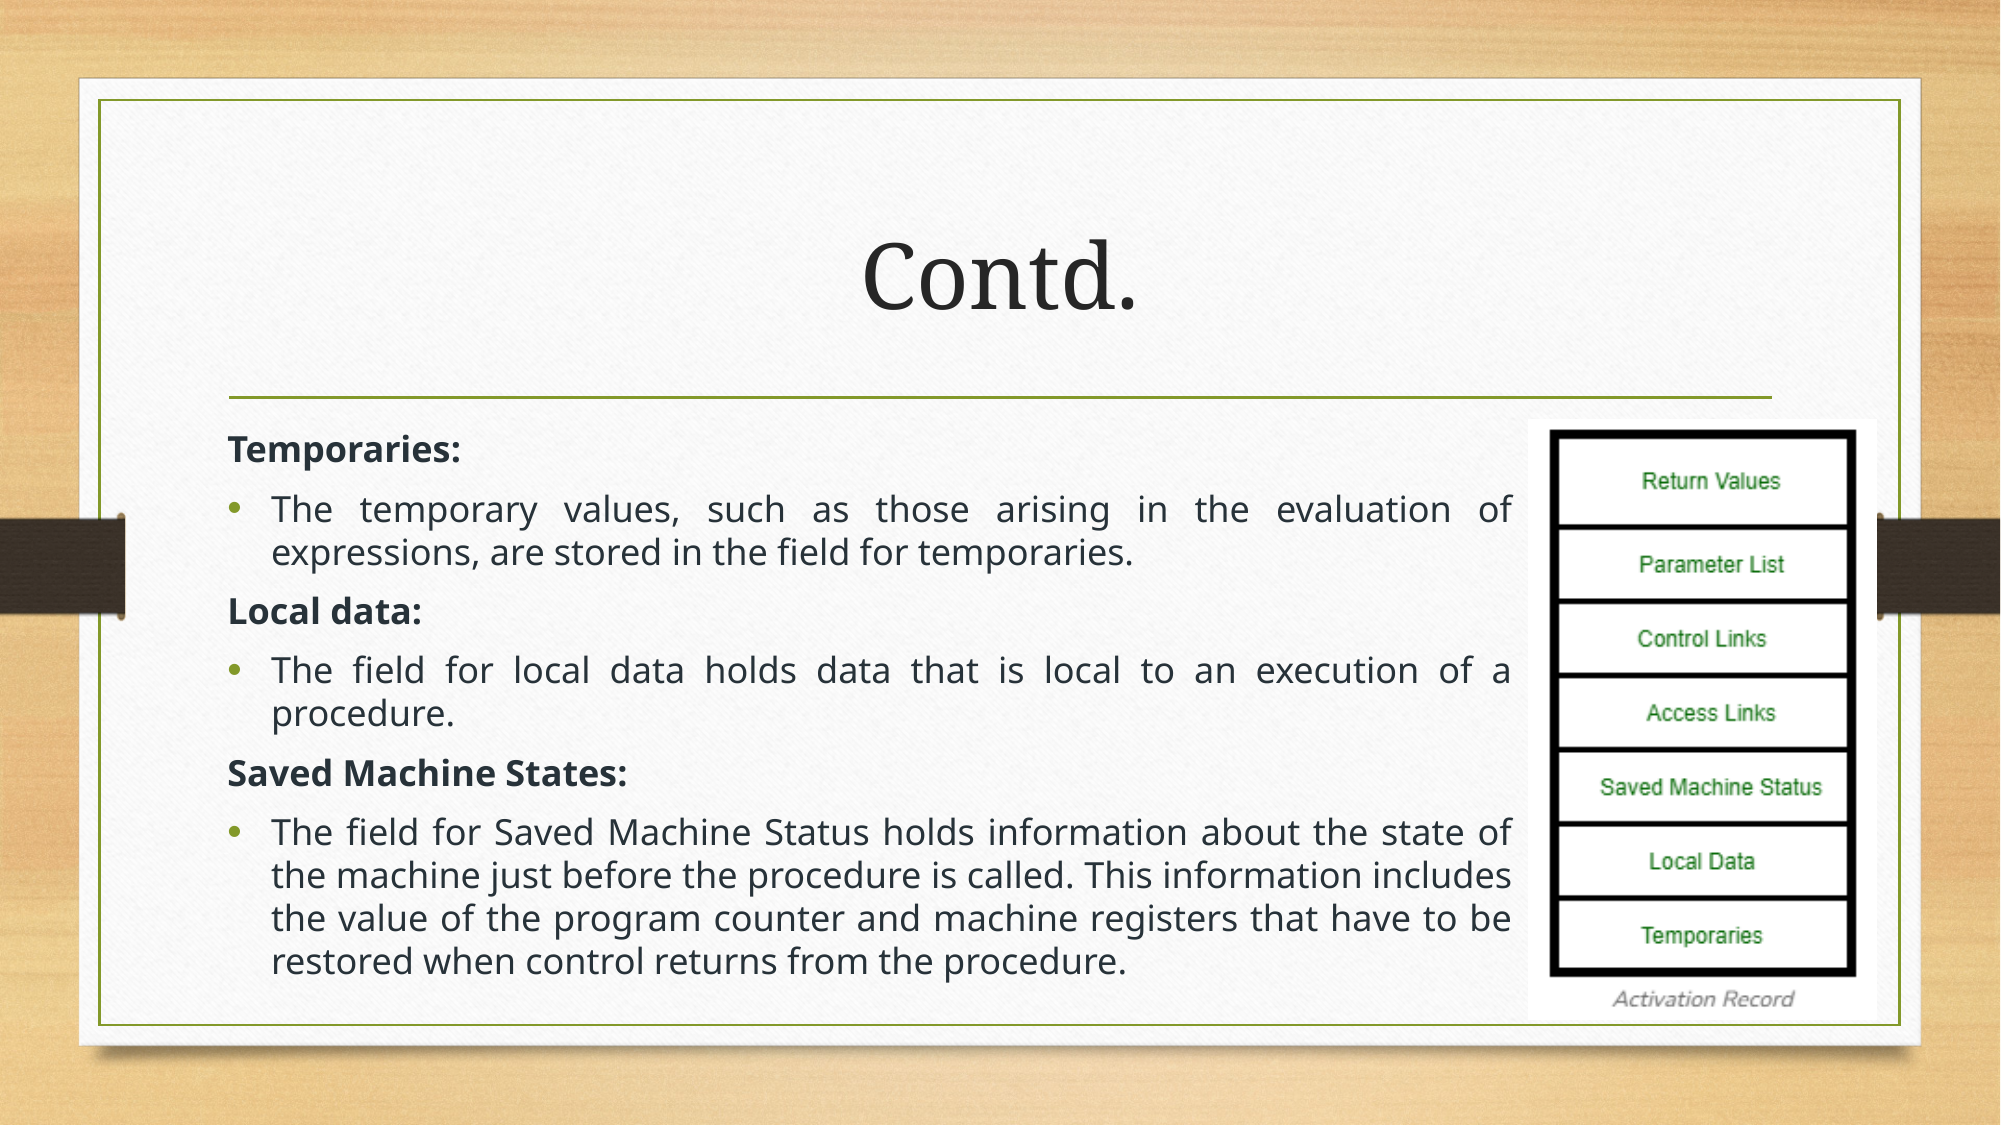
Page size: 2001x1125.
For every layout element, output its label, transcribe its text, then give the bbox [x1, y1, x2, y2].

list Temporaries: The temporary values, such as those arising in the evaluation of expressions, are stored in the field for temporaries. Local data: The field for local data holds data that is local to an execution of a procedure. Saved Machine States: The field for Saved Machine Status holds information about the state of the machine just before the procedure is called. This information includes the value of the program counter and machine registers that have to be restored when control returns from the procedure. [212, 419, 1528, 997]
title Contd. [212, 161, 1788, 386]
picture [0, 0, 2001, 1125]
